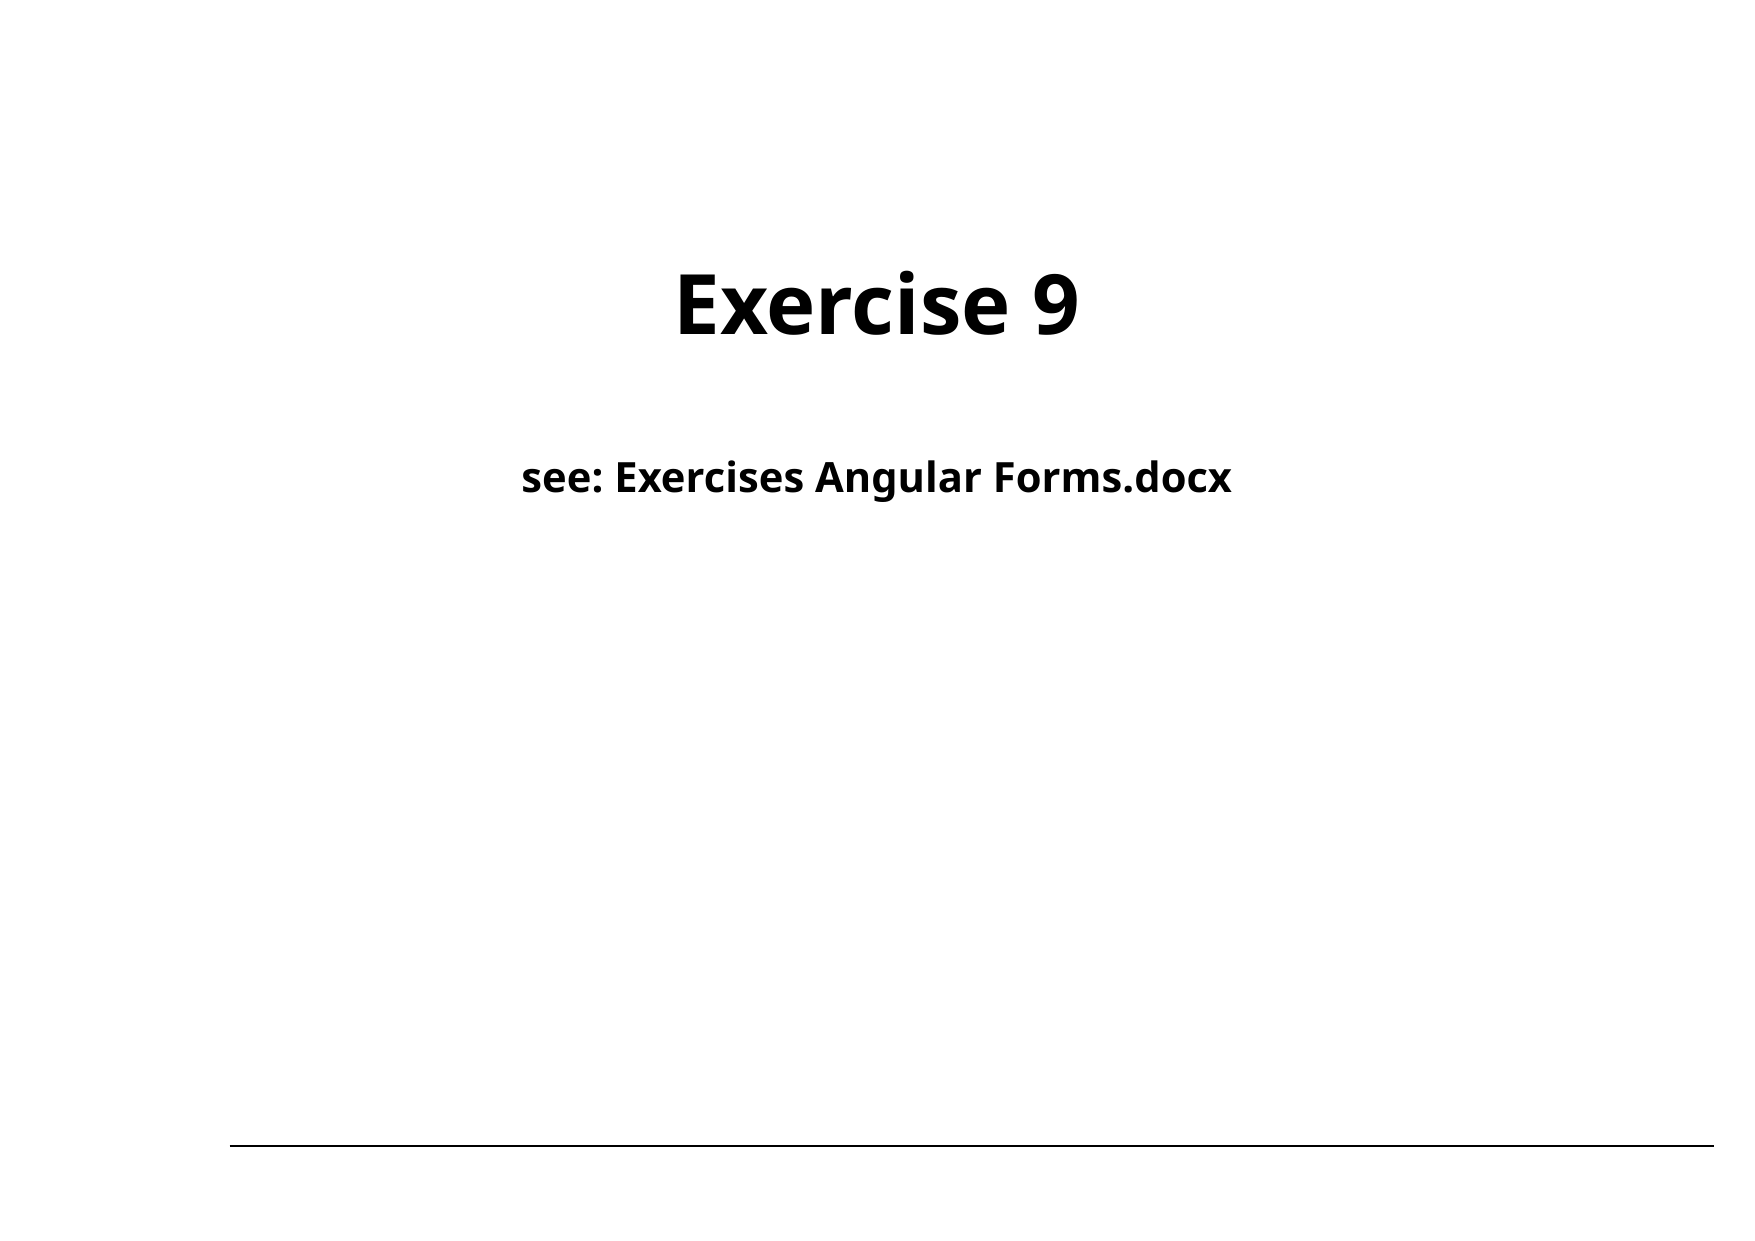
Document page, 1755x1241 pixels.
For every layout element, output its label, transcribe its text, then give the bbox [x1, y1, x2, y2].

list Exercise 9 see: Exercises Angular Forms.docx [168, 250, 1586, 605]
